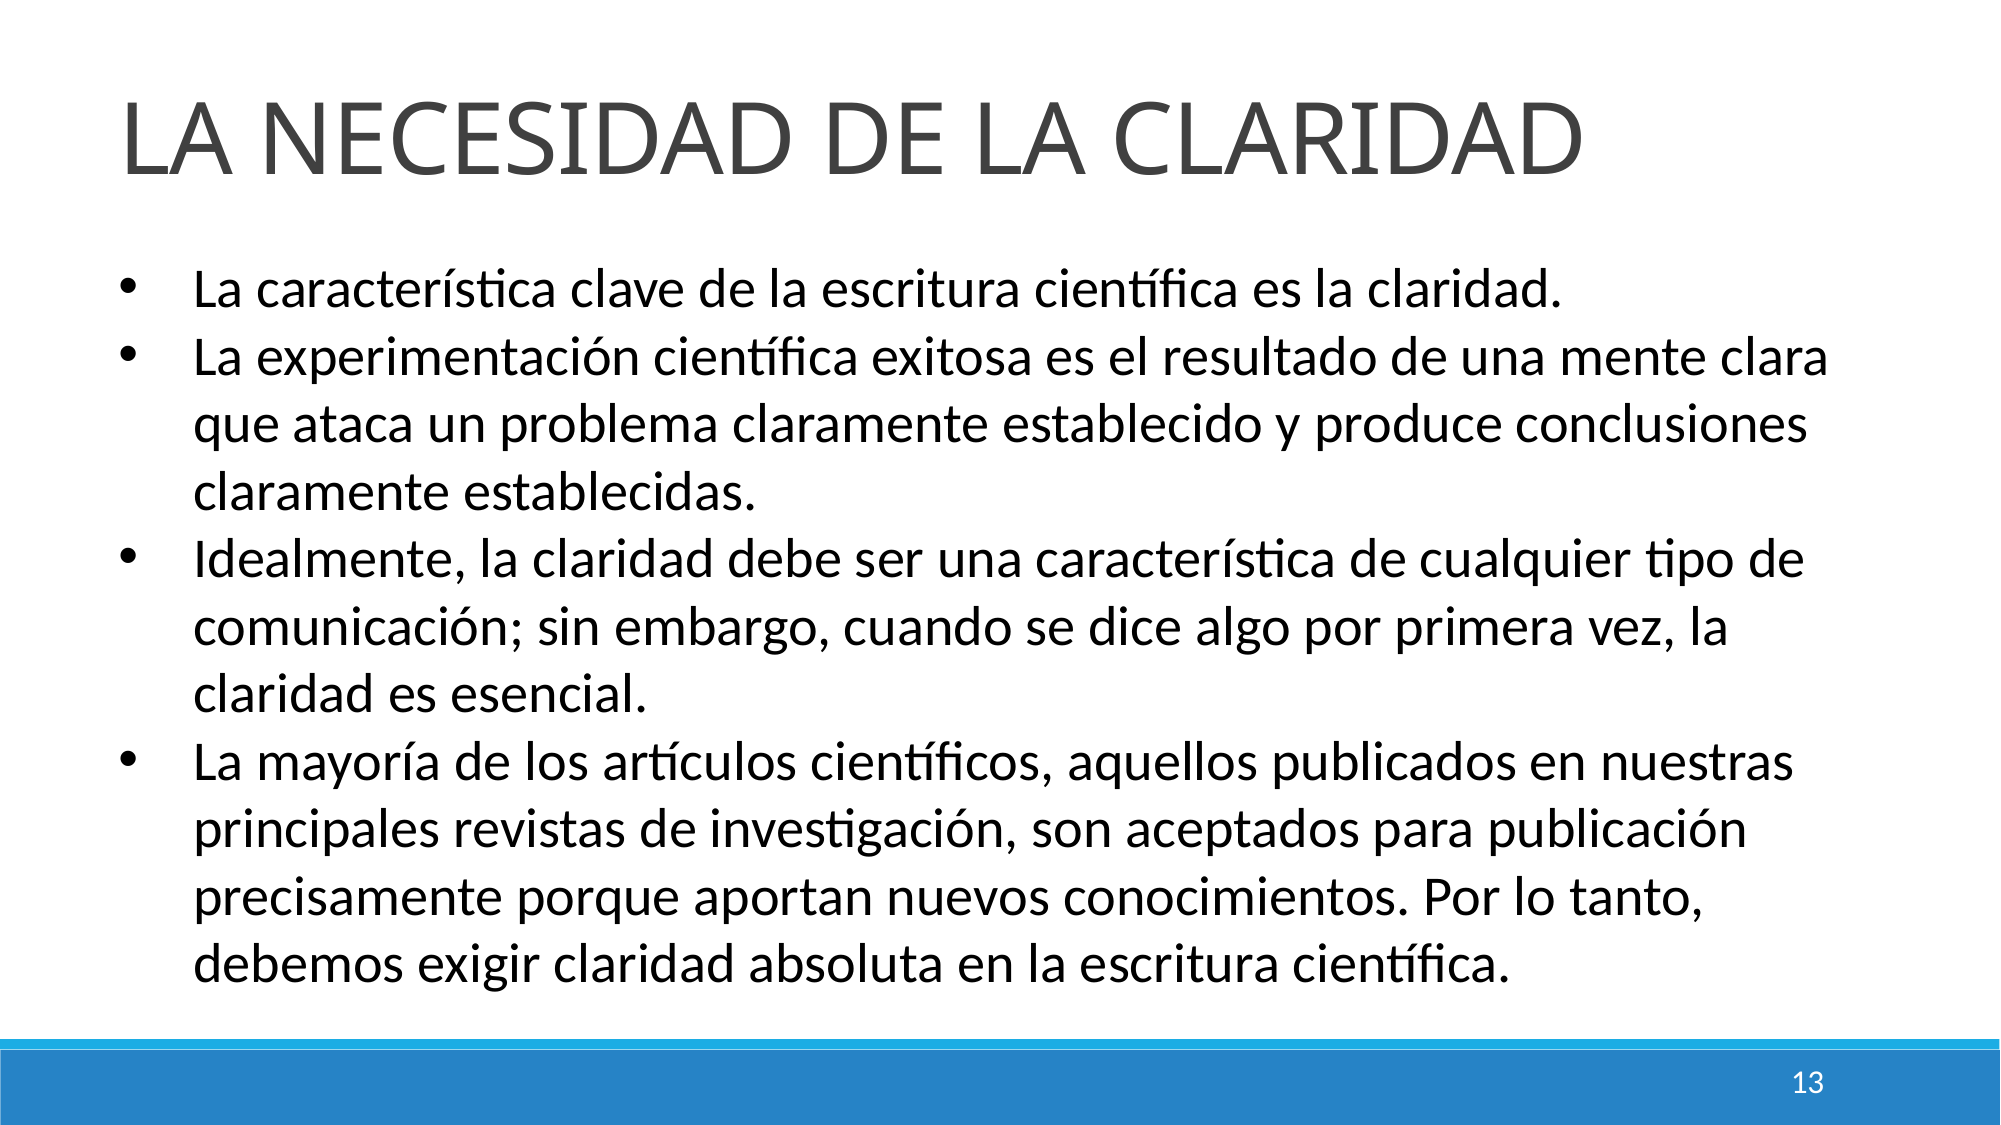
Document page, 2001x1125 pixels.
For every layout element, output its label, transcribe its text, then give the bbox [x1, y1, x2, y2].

slide_number 13 [135, 1036, 1840, 1125]
text_box LA NECESIDAD DE LA CLARIDAD [103, 85, 1666, 243]
text_box La característica clave de la escritura científica es la claridad. La experimentación científica exitosa es el resultado de una mente clara que ataca un problema claramente establecido y produce conclusiones claramente establecidas. Idealmente, la claridad debe ser una característica de cualquier tipo de comunicación; sin embargo, cuando se dice algo por primera vez, la claridad es esencial. La mayoría de los artículos científicos, aquellos publicados en nuestras principales revistas de investigación, son aceptados para publicación precisamente porque aportan nuevos conocimientos. Por lo tanto, debemos exigir claridad absoluta en la escritura científica. [103, 243, 1908, 1002]
